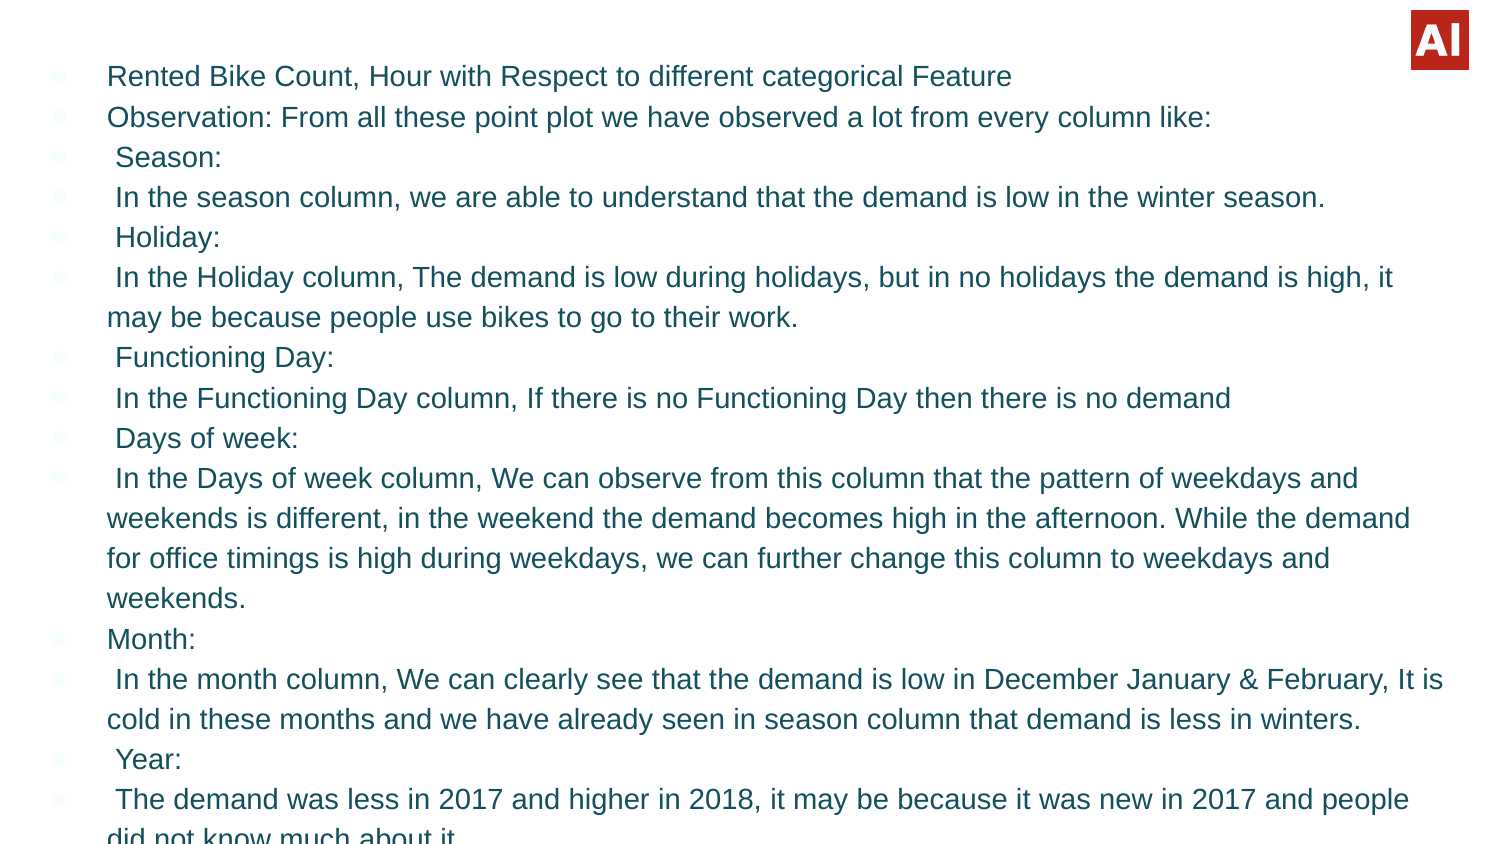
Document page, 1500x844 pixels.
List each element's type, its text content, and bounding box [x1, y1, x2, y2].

list Rented Bike Count, Hour with Respect to different categorical Feature Observation: From all these point plot we have observed a lot from every column like: Season: In the season column, we are able to understand that the demand is low in the winter season. Holiday: In the Holiday column, The demand is low during holidays, but in no holidays the demand is high, it may be because people use bikes to go to their work. Functioning Day: In the Functioning Day column, If there is no Functioning Day then there is no demand Days of week: In the Days of week column, We can observe from this column that the pattern of weekdays and weekends is different, in the weekend the demand becomes high in the afternoon. While the demand for office timings is high during weekdays, we can further change this column to weekdays and weekends. Month: In the month column, We can clearly see that the demand is low in December January & February, It is cold in these months and we have already seen in season column that demand is less in winters. Year: The demand was less in 2017 and higher in 2018, it may be because it was new in 2017 and people did not know much about it. [16, 37, 1467, 831]
picture [1411, 10, 1469, 70]
